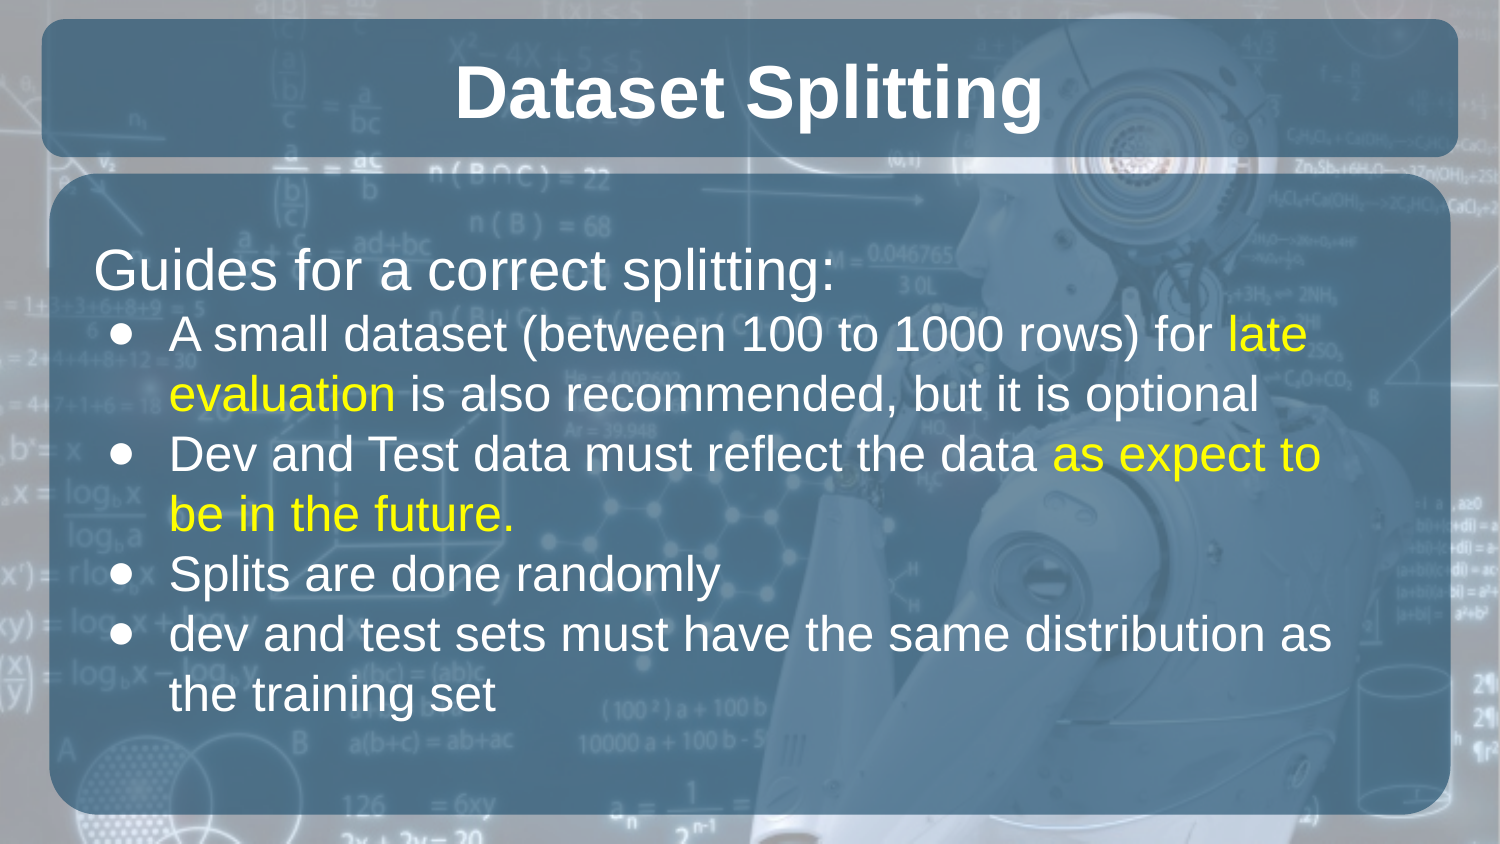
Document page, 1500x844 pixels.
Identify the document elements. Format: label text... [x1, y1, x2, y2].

title Dataset Splitting [49, 43, 1451, 134]
text_box Guides for a correct splitting: A small dataset (between 100 to 1000 rows) for late evaluation is also recommended, but it is optional Dev and Test data must reflect the data as expect to be in the future. Splits are done randomly dev and test sets must have the same distribution as the training set [78, 216, 1374, 815]
picture [0, 0, 1500, 844]
